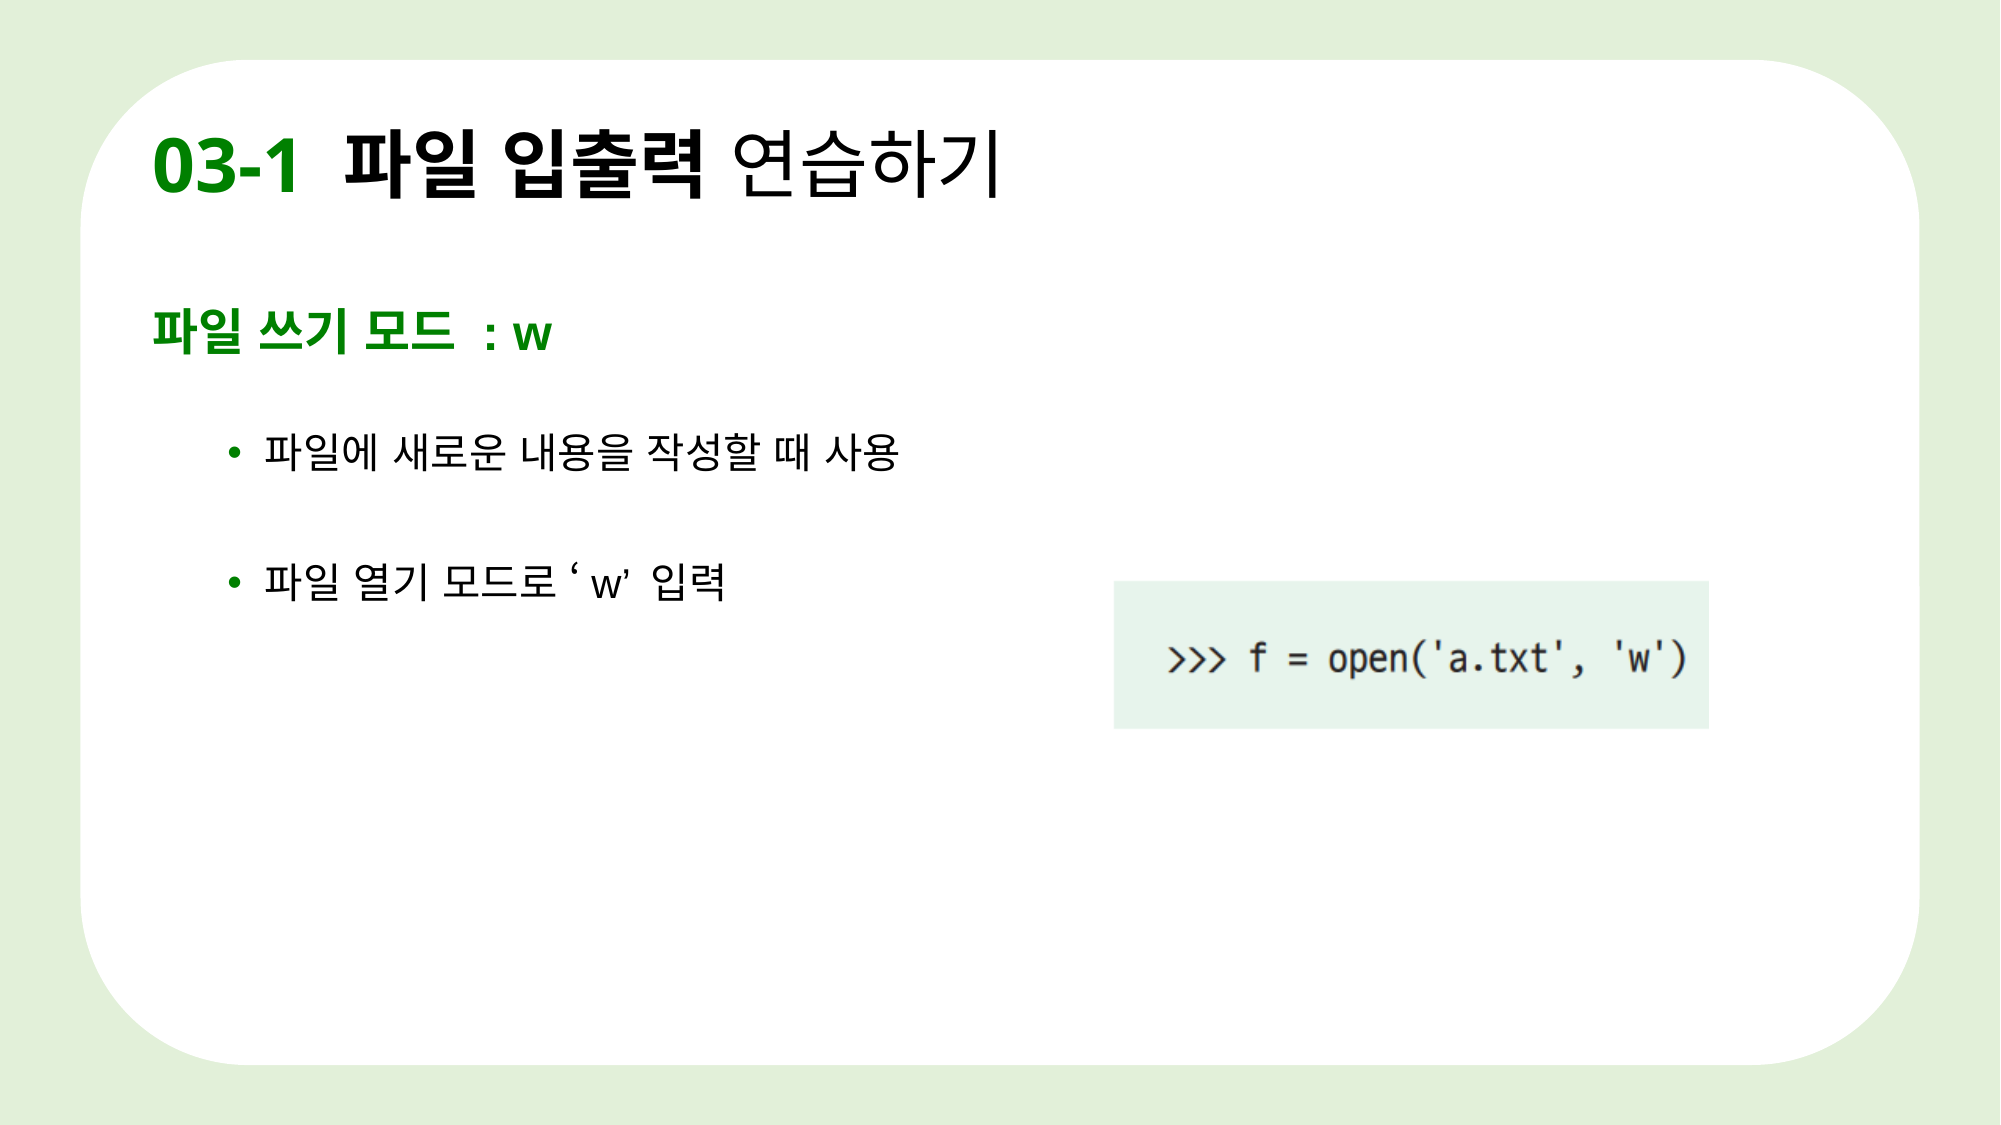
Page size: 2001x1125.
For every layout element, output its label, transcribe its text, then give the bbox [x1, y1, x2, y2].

list 파일 쓰기 모드 : w 파일에 새로운 내용을 작성할 때 사용 파일 열기 모드로 ‘w’ 입력 [137, 299, 1863, 1014]
title 03-1 파일 입출력 연습하기 [137, 59, 1863, 278]
picture [1108, 575, 1709, 737]
